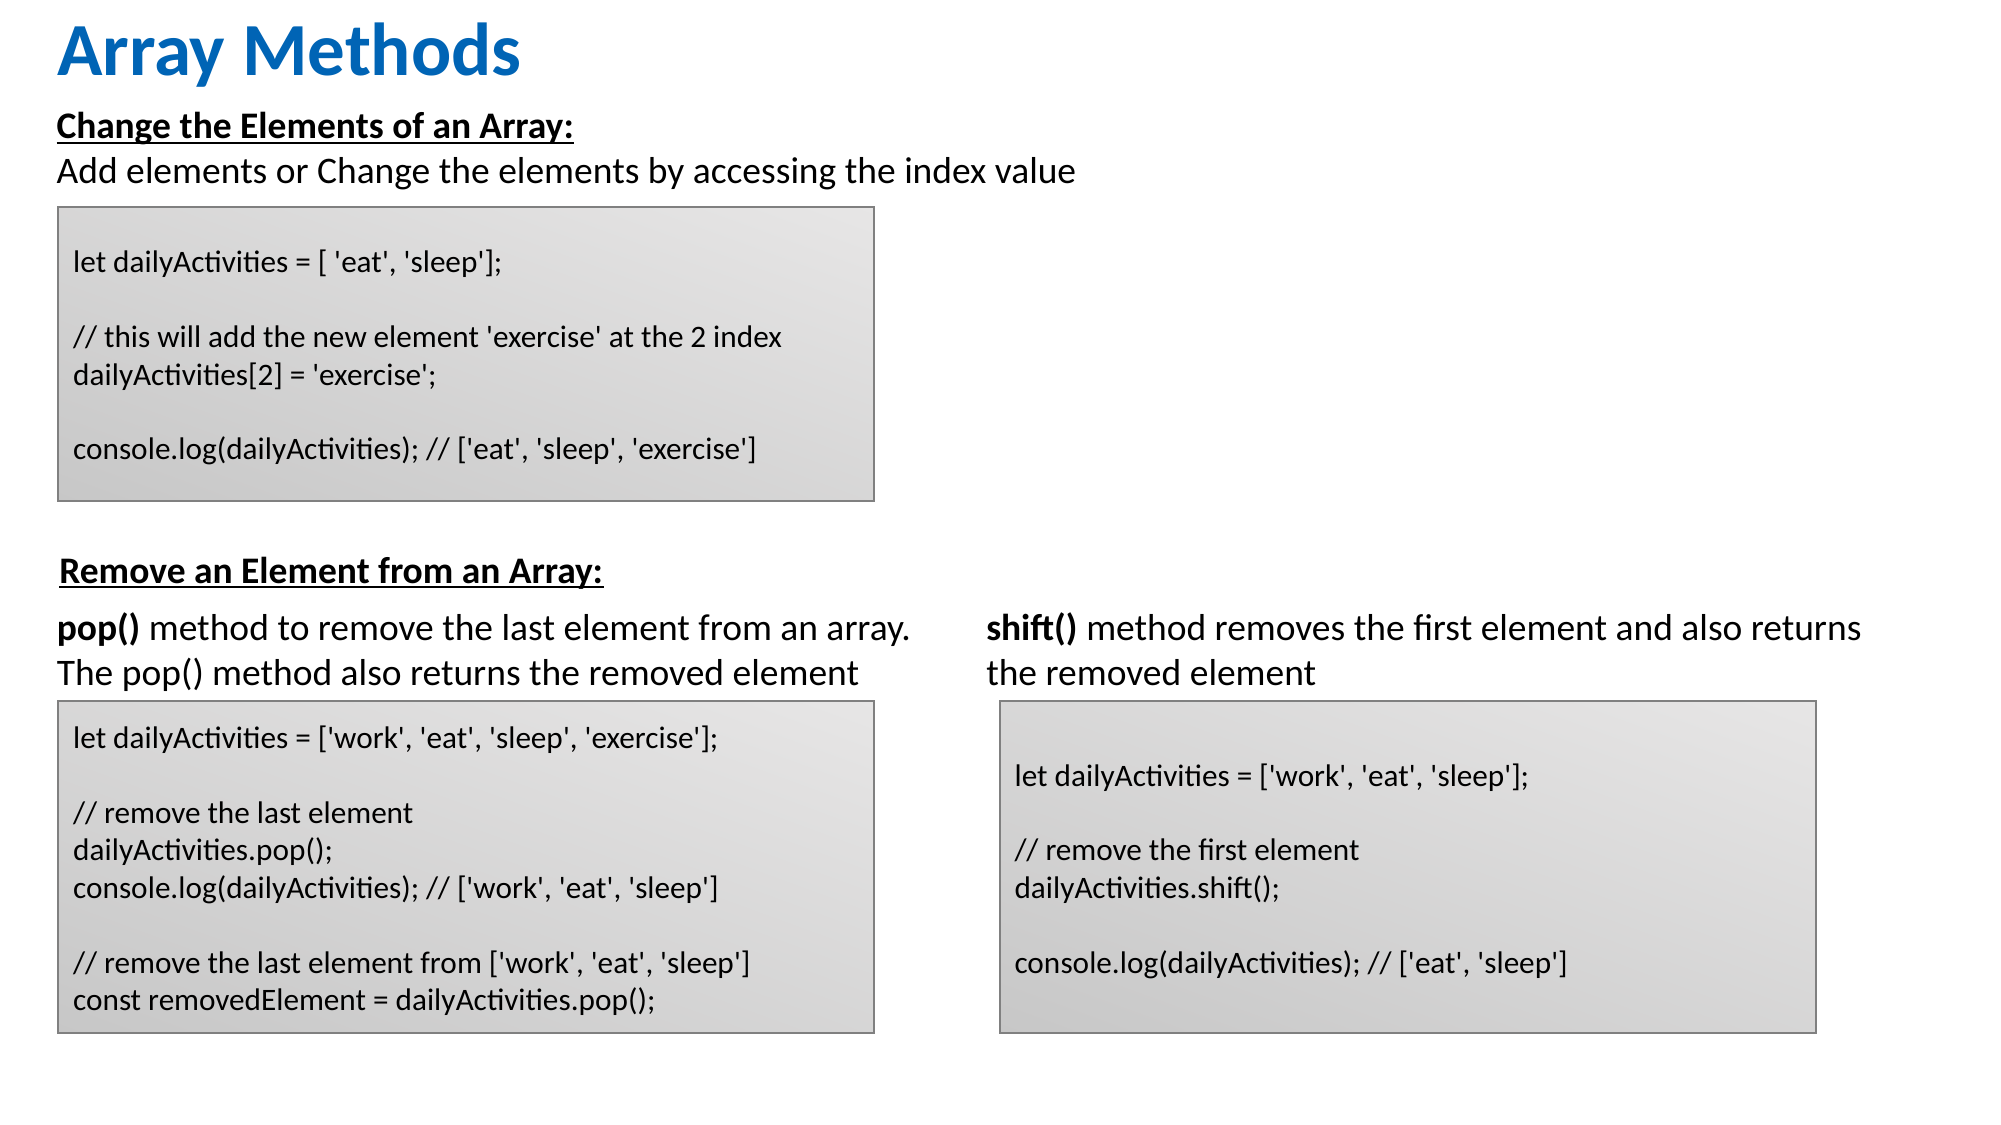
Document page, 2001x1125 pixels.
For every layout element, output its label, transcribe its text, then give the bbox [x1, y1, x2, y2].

text_box let dailyActivities = ['work', 'eat', 'sleep', 'exercise']; // remove the last element dailyActivities.pop(); console.log(dailyActivities); // ['work', 'eat', 'sleep'] // remove the last element from ['work', 'eat', 'sleep'] const removedElement = dailyActivities.pop(); [57, 701, 875, 1034]
text_box let dailyActivities = ['work', 'eat', 'sleep']; // remove the first element dailyActivities.shift(); console.log(dailyActivities); // ['eat', 'sleep'] [999, 700, 1817, 1034]
text_box let dailyActivities = [ 'eat', 'sleep']; // this will add the new element 'exercise' at the 2 index dailyActivities[2] = 'exercise'; console.log(dailyActivities); // ['eat', 'sleep', 'exercise'] [57, 206, 875, 502]
text_box Remove an Element from an Array: [44, 538, 619, 595]
text_box shift() method removes the first element and also returns the removed element [971, 595, 1901, 701]
text_box Change the Elements of an Array: Add elements or Change the elements by accessing the index value [41, 94, 1319, 199]
text_box pop() method to remove the last element from an array. The pop() method also returns the removed element [42, 595, 971, 701]
text_box Array Methods [42, 3, 1649, 107]
